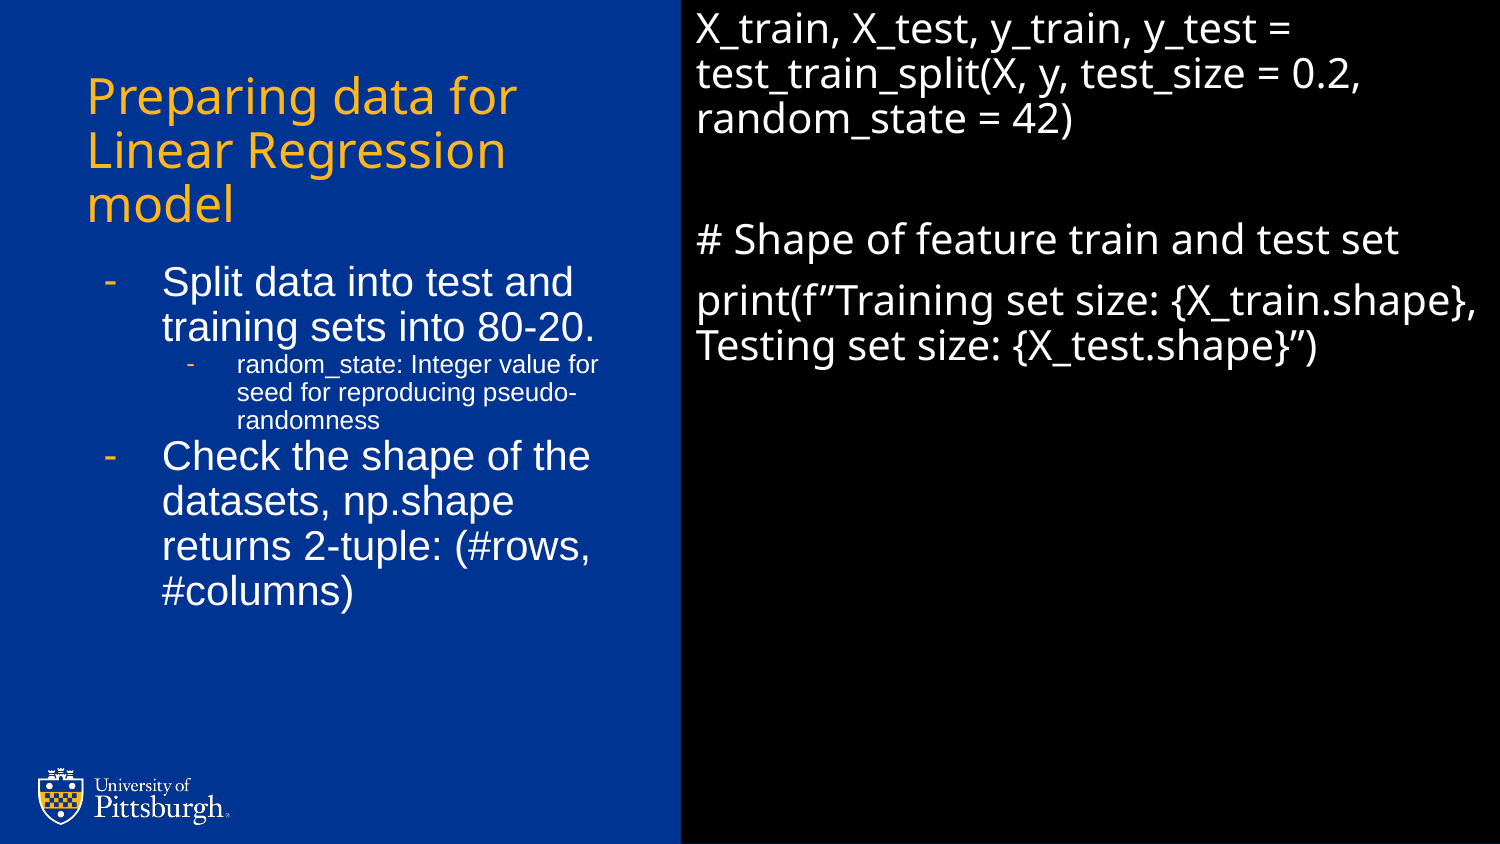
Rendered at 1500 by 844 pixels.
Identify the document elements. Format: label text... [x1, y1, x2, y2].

list X_train, X_test, y_train, y_test = test_train_split(X, y, test_size = 0.2, random_state = 42) # Shape of feature train and test set print(f”Training set size: {X_train.shape}, Testing set size: {X_test.shape}”) [680, 0, 1500, 844]
title Preparing data for Linear Regression model [71, 63, 620, 254]
picture [38, 768, 230, 825]
list Split data into test and training sets into 80-20. random_state: Integer value for seed for reproducing pseudo-randomness Check the shape of the datasets, np.shape returns 2-tuple: (#rows, #columns) [71, 254, 620, 723]
